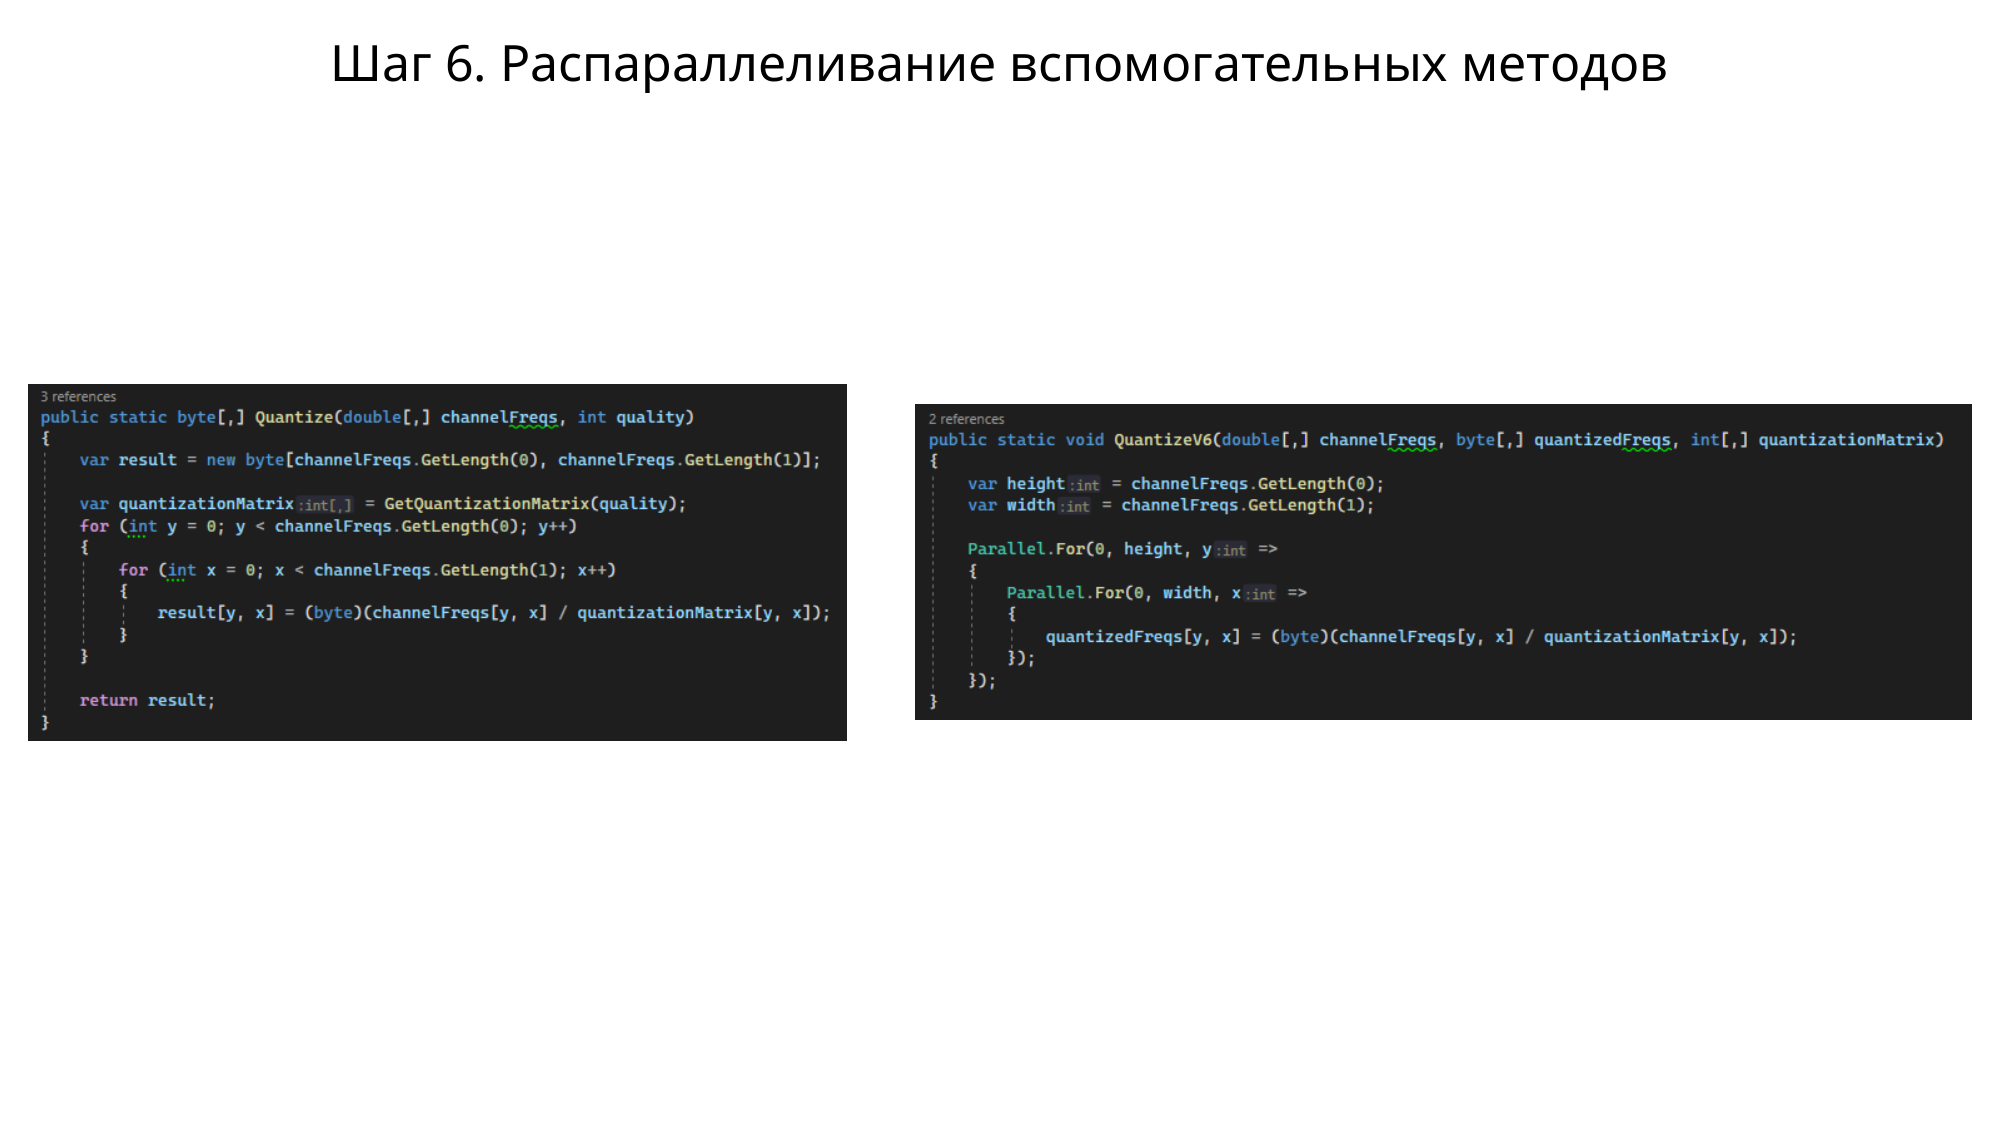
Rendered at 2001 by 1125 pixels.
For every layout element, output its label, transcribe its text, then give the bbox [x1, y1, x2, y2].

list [28, 384, 847, 741]
title Шаг 6. Распараллеливание вспомогательных методов [0, 0, 2000, 132]
picture [915, 404, 1972, 720]
